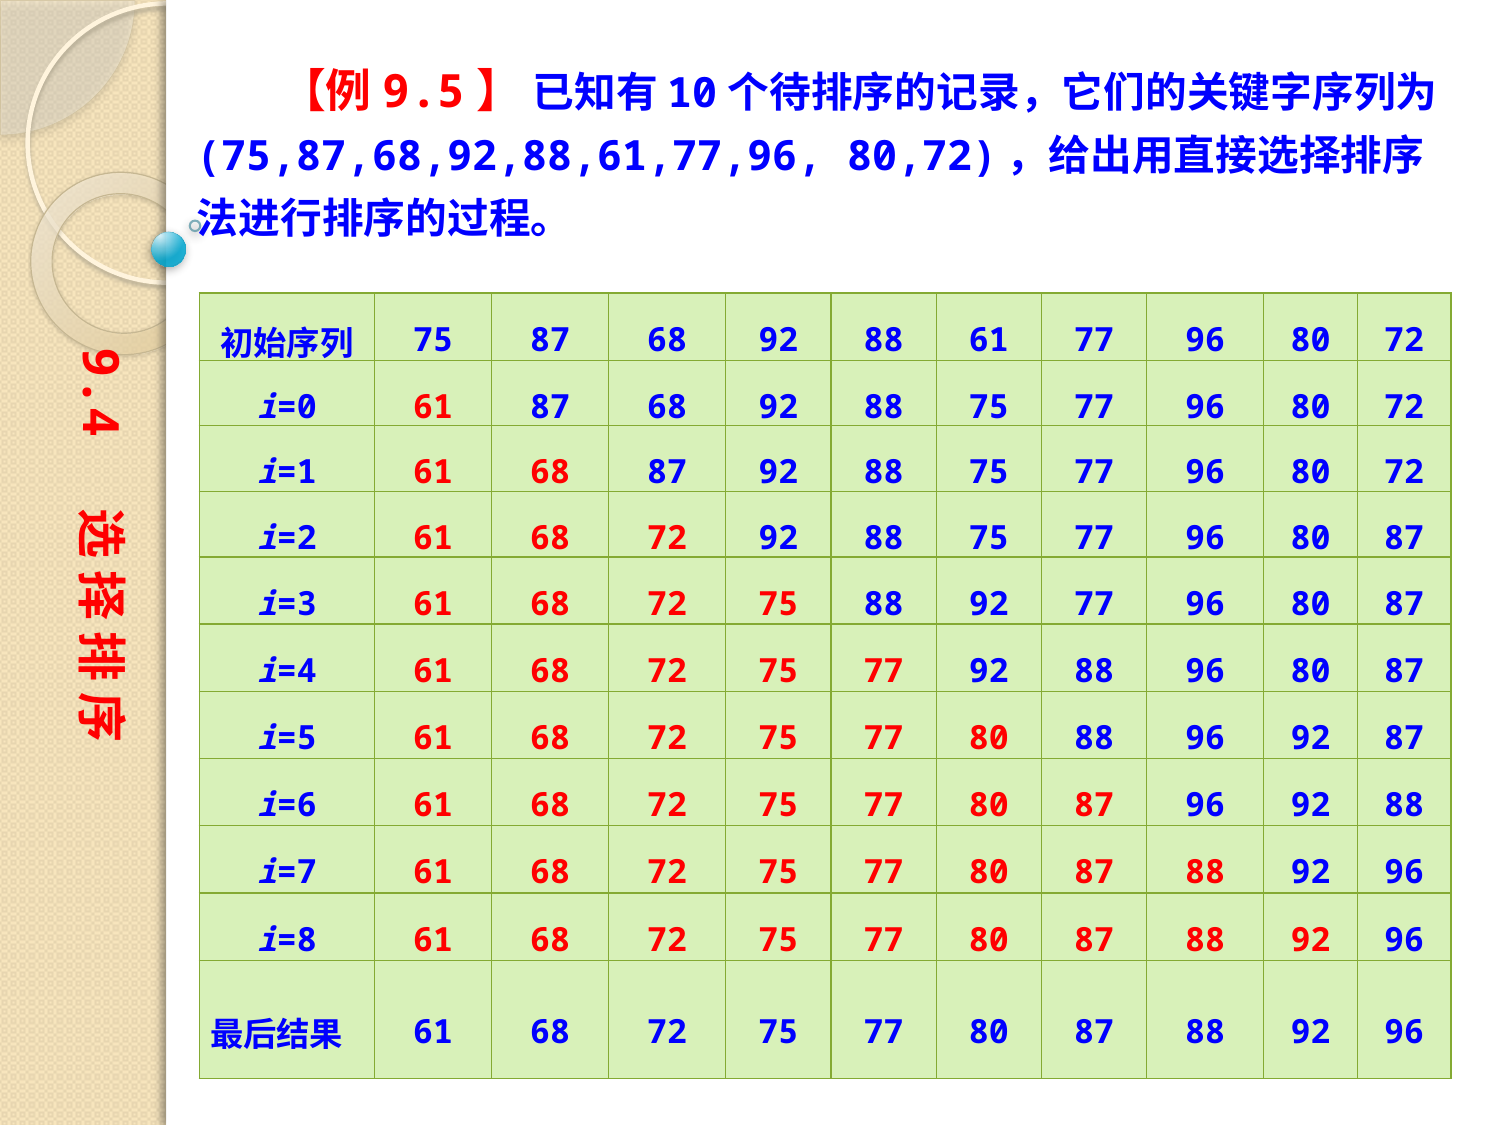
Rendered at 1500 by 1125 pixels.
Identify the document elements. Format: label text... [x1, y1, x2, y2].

table_cell 61 [375, 558, 491, 623]
table_cell 68 [492, 894, 608, 960]
table_header 80 [1264, 294, 1357, 360]
table_cell 80 [1264, 558, 1357, 623]
table_cell 68 [492, 961, 608, 1078]
table_cell 61 [375, 692, 491, 758]
table_cell 92 [1264, 894, 1357, 960]
table_cell 87 [1042, 826, 1146, 892]
table_cell 72 [609, 759, 725, 825]
table_cell 88 [1147, 894, 1263, 960]
table_header 77 [1042, 294, 1146, 360]
table_cell 92 [937, 558, 1041, 623]
table_header 72 [1358, 294, 1450, 360]
table_cell 72 [1358, 426, 1450, 491]
table_cell 61 [375, 492, 491, 556]
table_cell 87 [609, 426, 725, 491]
table_cell 77 [832, 692, 936, 758]
table_cell 92 [937, 625, 1041, 691]
table_cell 80 [1264, 625, 1357, 691]
table_cell 75 [937, 426, 1041, 491]
table_cell 61 [375, 361, 491, 425]
table_cell 77 [832, 826, 936, 892]
table_cell 61 [375, 894, 491, 960]
table_header 61 [937, 294, 1041, 360]
table_cell 72 [609, 826, 725, 892]
table_cell 80 [937, 692, 1041, 758]
table_cell 75 [726, 759, 830, 825]
table_header 96 [1147, 294, 1263, 360]
table_cell 68 [492, 492, 608, 556]
table_cell 88 [1042, 692, 1146, 758]
table_cell 68 [492, 692, 608, 758]
table_cell 88 [1147, 826, 1263, 892]
table_cell 68 [492, 759, 608, 825]
table_cell 87 [1042, 894, 1146, 960]
table_cell 75 [726, 692, 830, 758]
table_cell 77 [1042, 492, 1146, 556]
table_cell 92 [726, 361, 830, 425]
table_cell 96 [1358, 894, 1450, 960]
table_cell i=5 [200, 692, 374, 758]
table_cell 72 [609, 894, 725, 960]
text_box 9.4 选 择 排 序 [49, 304, 141, 786]
table_cell 92 [1264, 759, 1357, 825]
table_cell 68 [492, 826, 608, 892]
table_cell 88 [832, 558, 936, 623]
table_cell 88 [1358, 759, 1450, 825]
text_box 【例9.5】 已知有10个待排序的记录，它们的关键字序列为(75,87,68,92,88,61,77,96, 80,72)，给出用直接选择排序法进行排序的过程。 [182, 46, 1477, 249]
table_cell 96 [1147, 625, 1263, 691]
table_cell i=4 [200, 625, 374, 691]
table_cell 88 [832, 426, 936, 491]
table_cell 96 [1358, 826, 1450, 892]
table_cell 88 [832, 492, 936, 556]
table_cell 72 [609, 961, 725, 1078]
table_cell 68 [492, 426, 608, 491]
table_cell 87 [1358, 625, 1450, 691]
table_header 75 [375, 294, 491, 360]
table_cell 61 [375, 426, 491, 491]
table_cell i=1 [200, 426, 374, 491]
table_cell 68 [609, 361, 725, 425]
table_cell i=2 [200, 492, 374, 556]
table_cell 68 [492, 558, 608, 623]
table_cell 96 [1147, 558, 1263, 623]
table_cell 68 [492, 625, 608, 691]
table_cell 88 [832, 361, 936, 425]
table_cell 75 [726, 894, 830, 960]
table_cell 最后结果 [200, 961, 374, 1078]
table_cell 75 [937, 492, 1041, 556]
table_cell 77 [832, 961, 936, 1078]
table_cell 96 [1147, 692, 1263, 758]
table_header 87 [492, 294, 608, 360]
table_cell 96 [1358, 961, 1450, 1078]
table_cell 75 [726, 625, 830, 691]
table_cell 72 [1358, 361, 1450, 425]
table_cell 87 [1358, 492, 1450, 556]
table_cell 77 [832, 894, 936, 960]
table_cell 77 [832, 625, 936, 691]
table_cell 87 [492, 361, 608, 425]
table_cell 96 [1147, 361, 1263, 425]
table_cell 61 [375, 826, 491, 892]
table_cell 88 [1147, 961, 1263, 1078]
table_cell 61 [375, 759, 491, 825]
table_cell i=8 [200, 894, 374, 960]
table_cell 80 [937, 759, 1041, 825]
table_cell 87 [1042, 759, 1146, 825]
table_cell 92 [726, 426, 830, 491]
table_header 68 [609, 294, 725, 360]
table_cell 80 [937, 961, 1041, 1078]
table_cell 87 [1358, 692, 1450, 758]
table_cell 75 [937, 361, 1041, 425]
table_cell 87 [1358, 558, 1450, 623]
table_header 88 [832, 294, 936, 360]
table_header 初始序列 [200, 294, 374, 360]
table_cell 72 [609, 625, 725, 691]
table_cell i=7 [200, 826, 374, 892]
table_cell 80 [937, 826, 1041, 892]
table_cell 92 [1264, 961, 1357, 1078]
table_cell i=3 [200, 558, 374, 623]
table_header 92 [726, 294, 830, 360]
table_cell 96 [1147, 426, 1263, 491]
table_cell 80 [1264, 361, 1357, 425]
table_cell 75 [726, 961, 830, 1078]
table_cell 61 [375, 961, 491, 1078]
table_cell 77 [832, 759, 936, 825]
table_cell 72 [609, 558, 725, 623]
table_cell 88 [1042, 625, 1146, 691]
table_cell 80 [1264, 492, 1357, 556]
table_cell 77 [1042, 361, 1146, 425]
table_cell 77 [1042, 558, 1146, 623]
table_cell 96 [1147, 759, 1263, 825]
table_cell 80 [937, 894, 1041, 960]
table_cell 75 [726, 826, 830, 892]
table_cell 96 [1147, 492, 1263, 556]
table_cell 92 [726, 492, 830, 556]
table_cell 75 [726, 558, 830, 623]
table_cell 92 [1264, 692, 1357, 758]
table_cell 80 [1264, 426, 1357, 491]
table_cell i=6 [200, 759, 374, 825]
table_cell 87 [1042, 961, 1146, 1078]
table_cell 92 [1264, 826, 1357, 892]
table_cell 77 [1042, 426, 1146, 491]
table_cell 72 [609, 692, 725, 758]
table_cell 61 [375, 625, 491, 691]
table_cell 72 [609, 492, 725, 556]
table_cell i=0 [200, 361, 374, 425]
